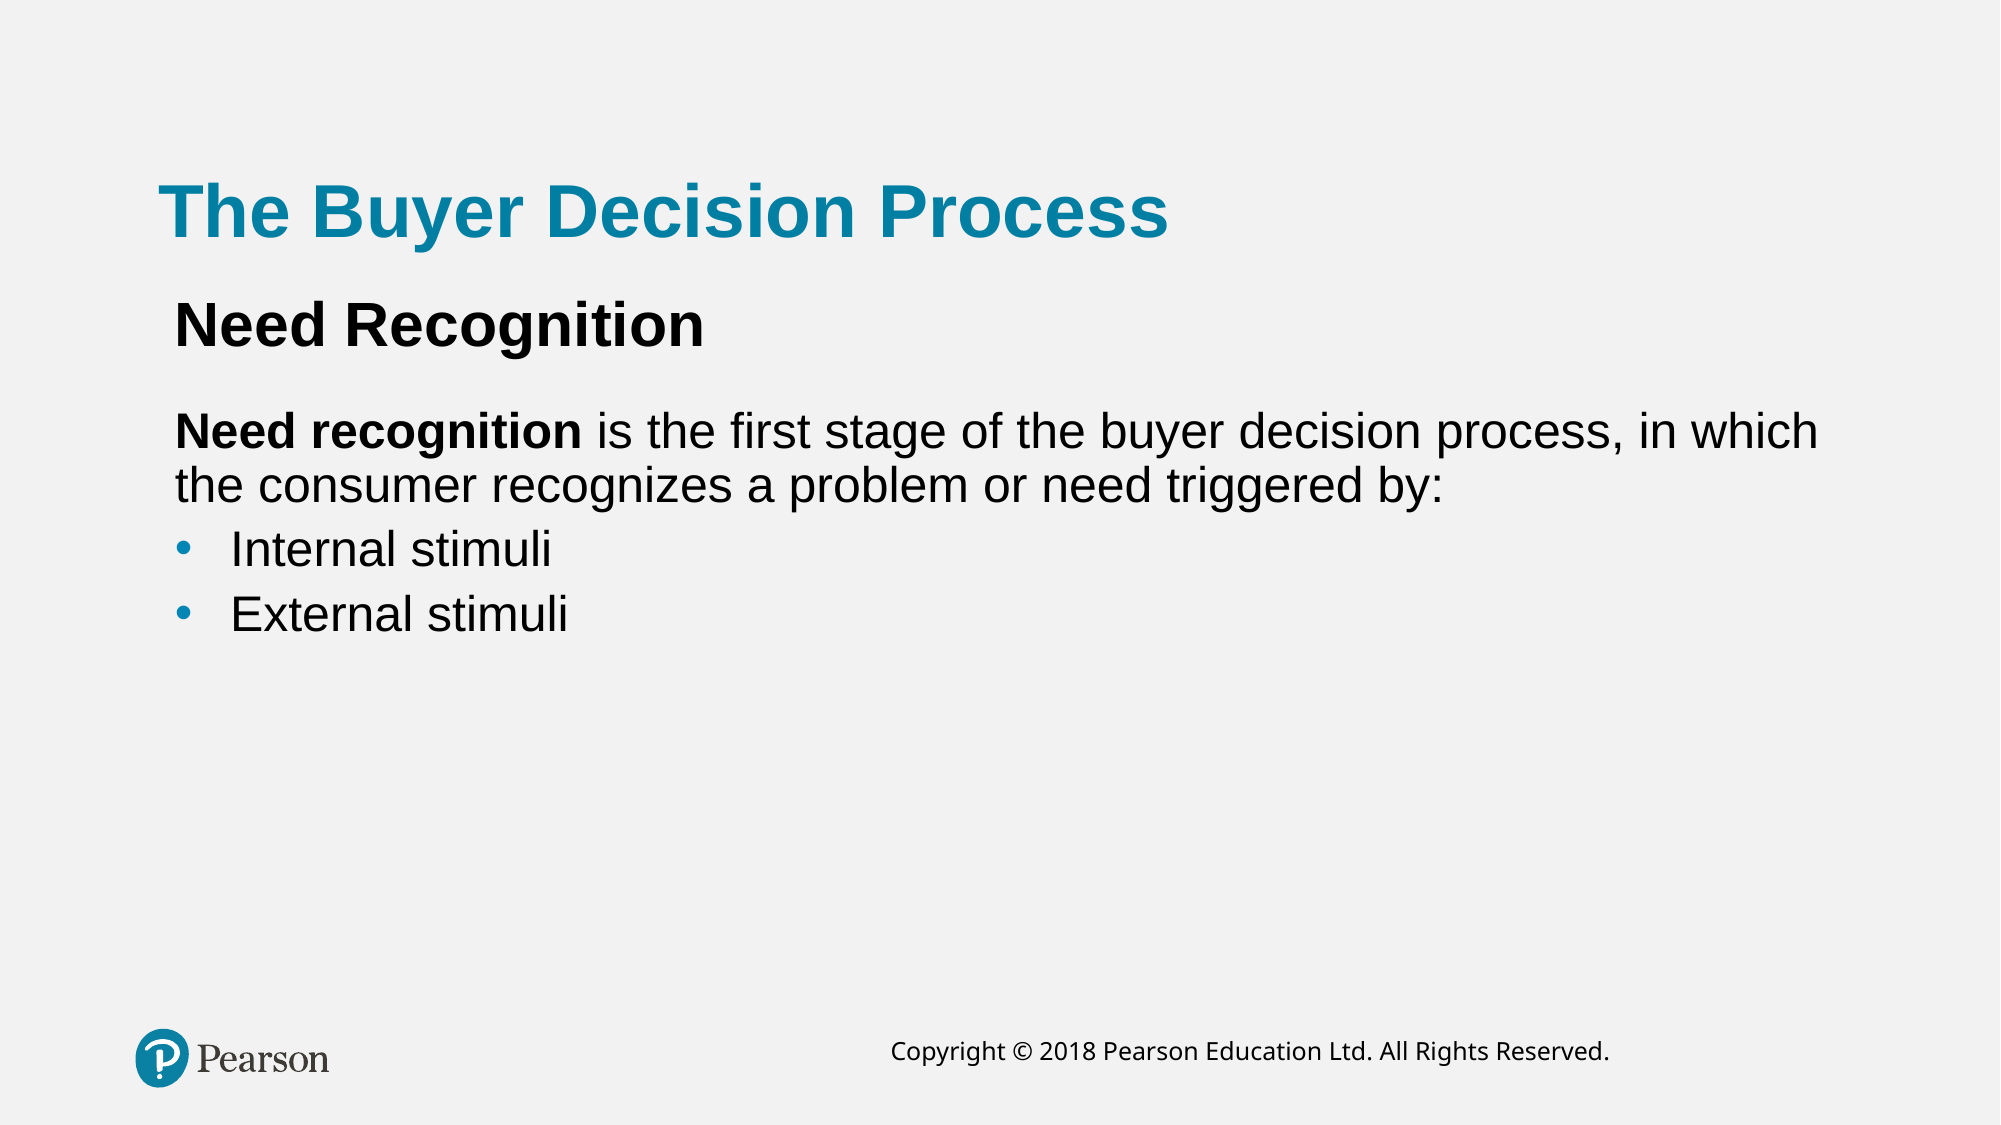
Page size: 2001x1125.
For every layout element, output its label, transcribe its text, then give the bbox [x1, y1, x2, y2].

list Need recognition is the first stage of the buyer decision process, in which the consumer recognizes a problem or need triggered by: Internal stimuli External stimuli [159, 397, 1899, 762]
text_box The Buyer Decision Process [143, 167, 1457, 260]
list Need Recognition [159, 284, 1012, 374]
